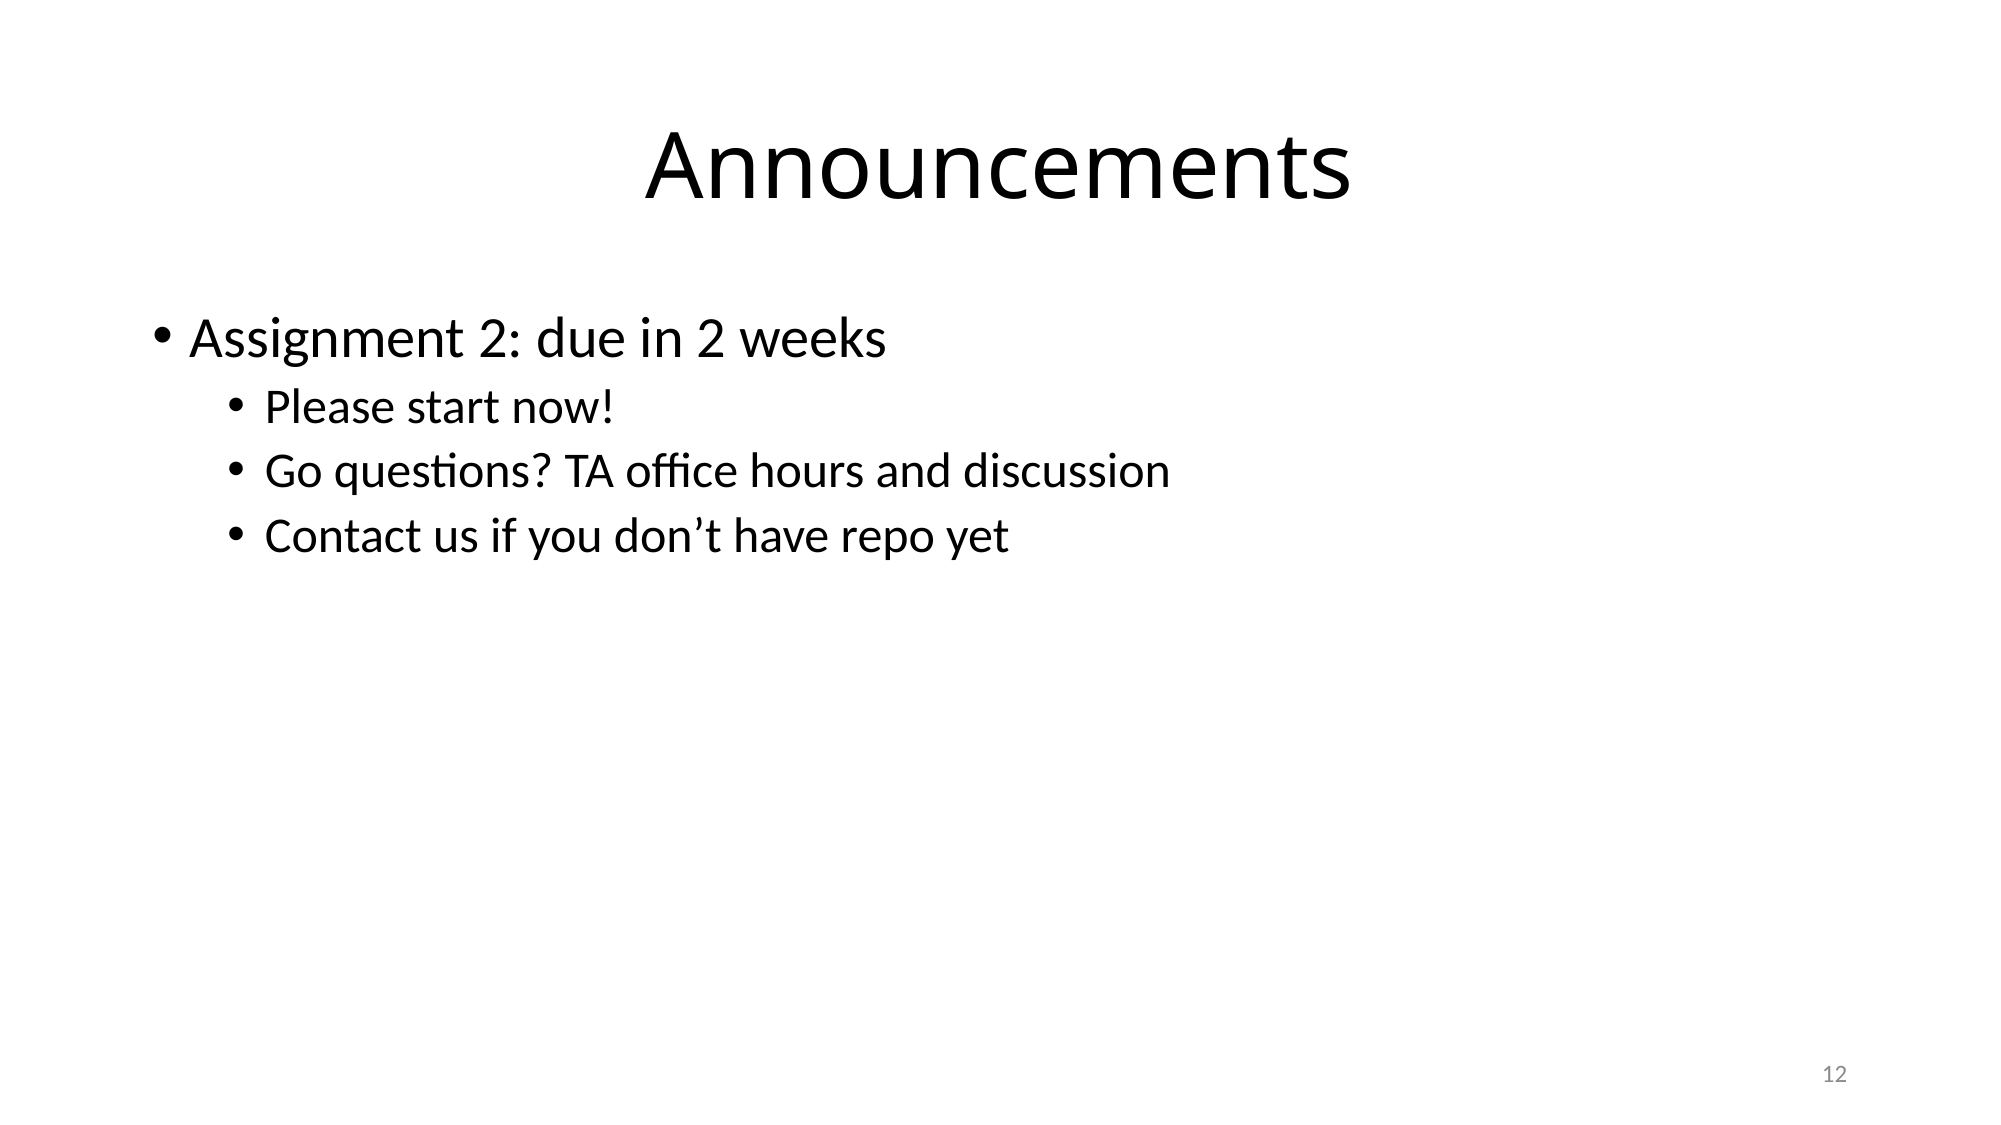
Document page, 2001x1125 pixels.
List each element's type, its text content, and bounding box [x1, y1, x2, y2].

title Announcements [137, 59, 1863, 278]
list Assignment 2: due in 2 weeks Please start now! Go questions? TA office hours and discussion Contact us if you don’t have repo yet [137, 299, 1863, 1014]
slide_number 12 [1412, 1042, 1863, 1103]
